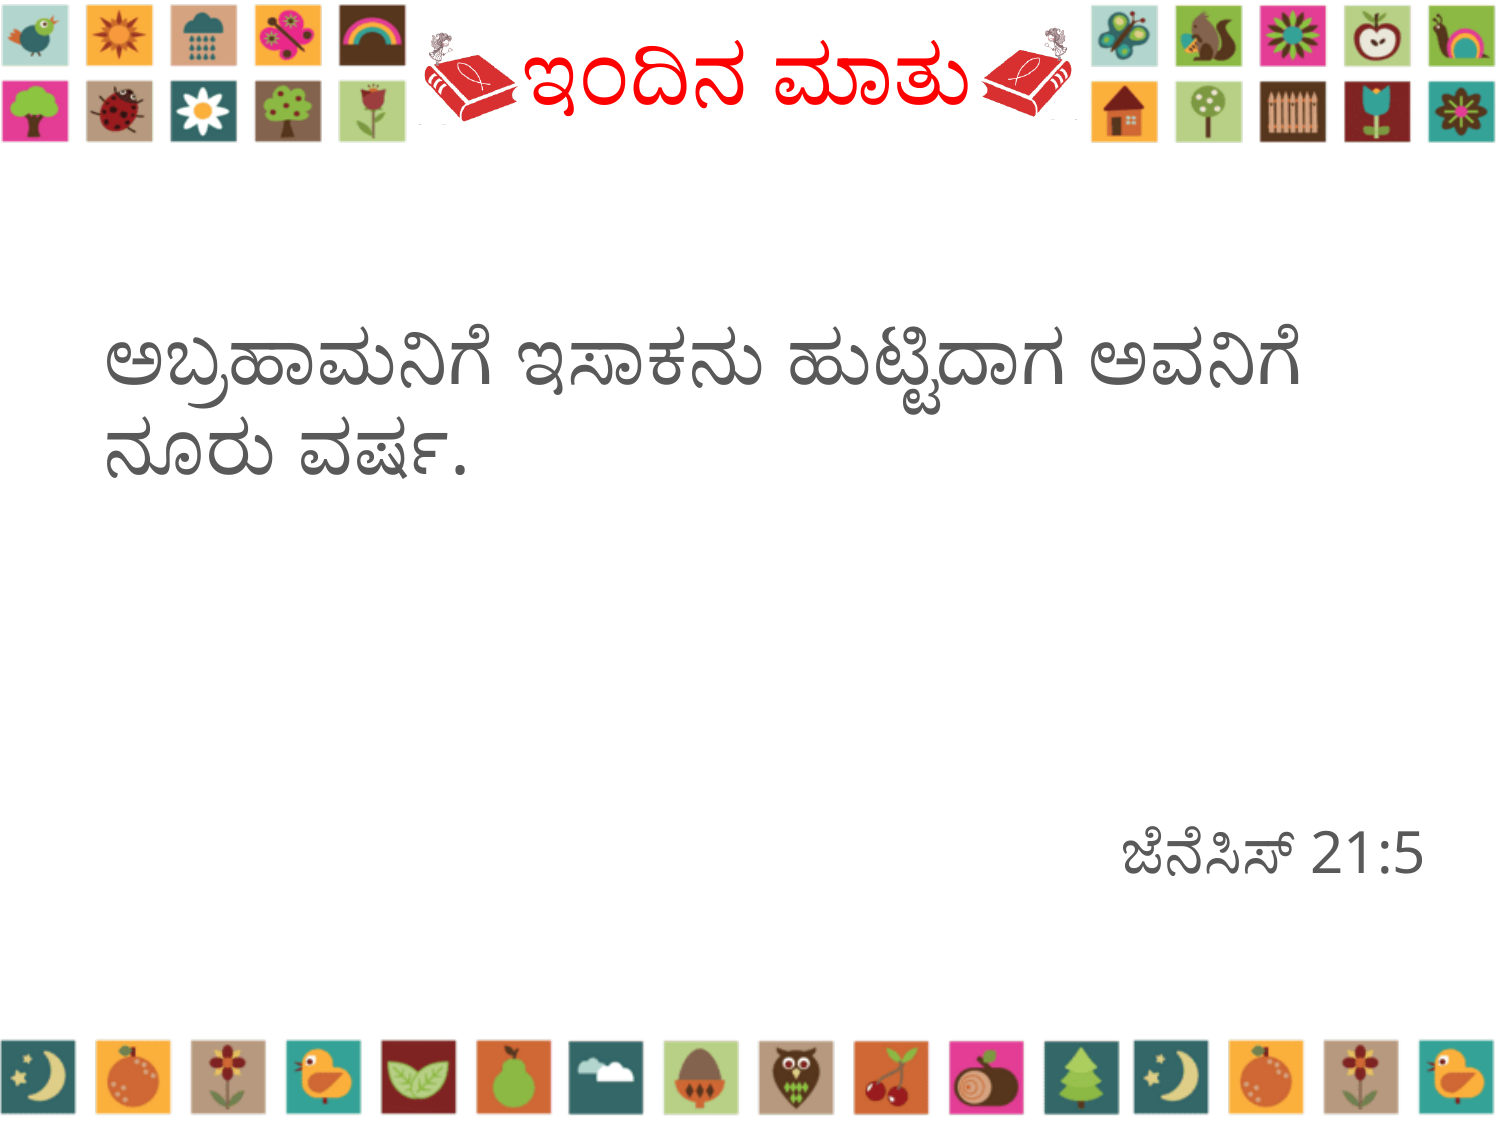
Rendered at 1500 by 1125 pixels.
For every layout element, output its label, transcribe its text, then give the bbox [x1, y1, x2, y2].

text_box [0, 1028, 1500, 1118]
picture [0, 3, 550, 150]
text_box ಇಂದಿನ ಮಾತು [425, 13, 1077, 129]
picture [950, 3, 1500, 150]
text_box ಜೆನೆಸಿಸ್ 21:5 [808, 807, 1441, 893]
text_box ಅಬ್ರಹಾಮನಿಗೆ ಇಸಾಕನು ಹುಟ್ಟಿದಾಗ ಅವನಿಗೆ ನೂರು ವರ್ಷ. [88, 302, 1459, 588]
